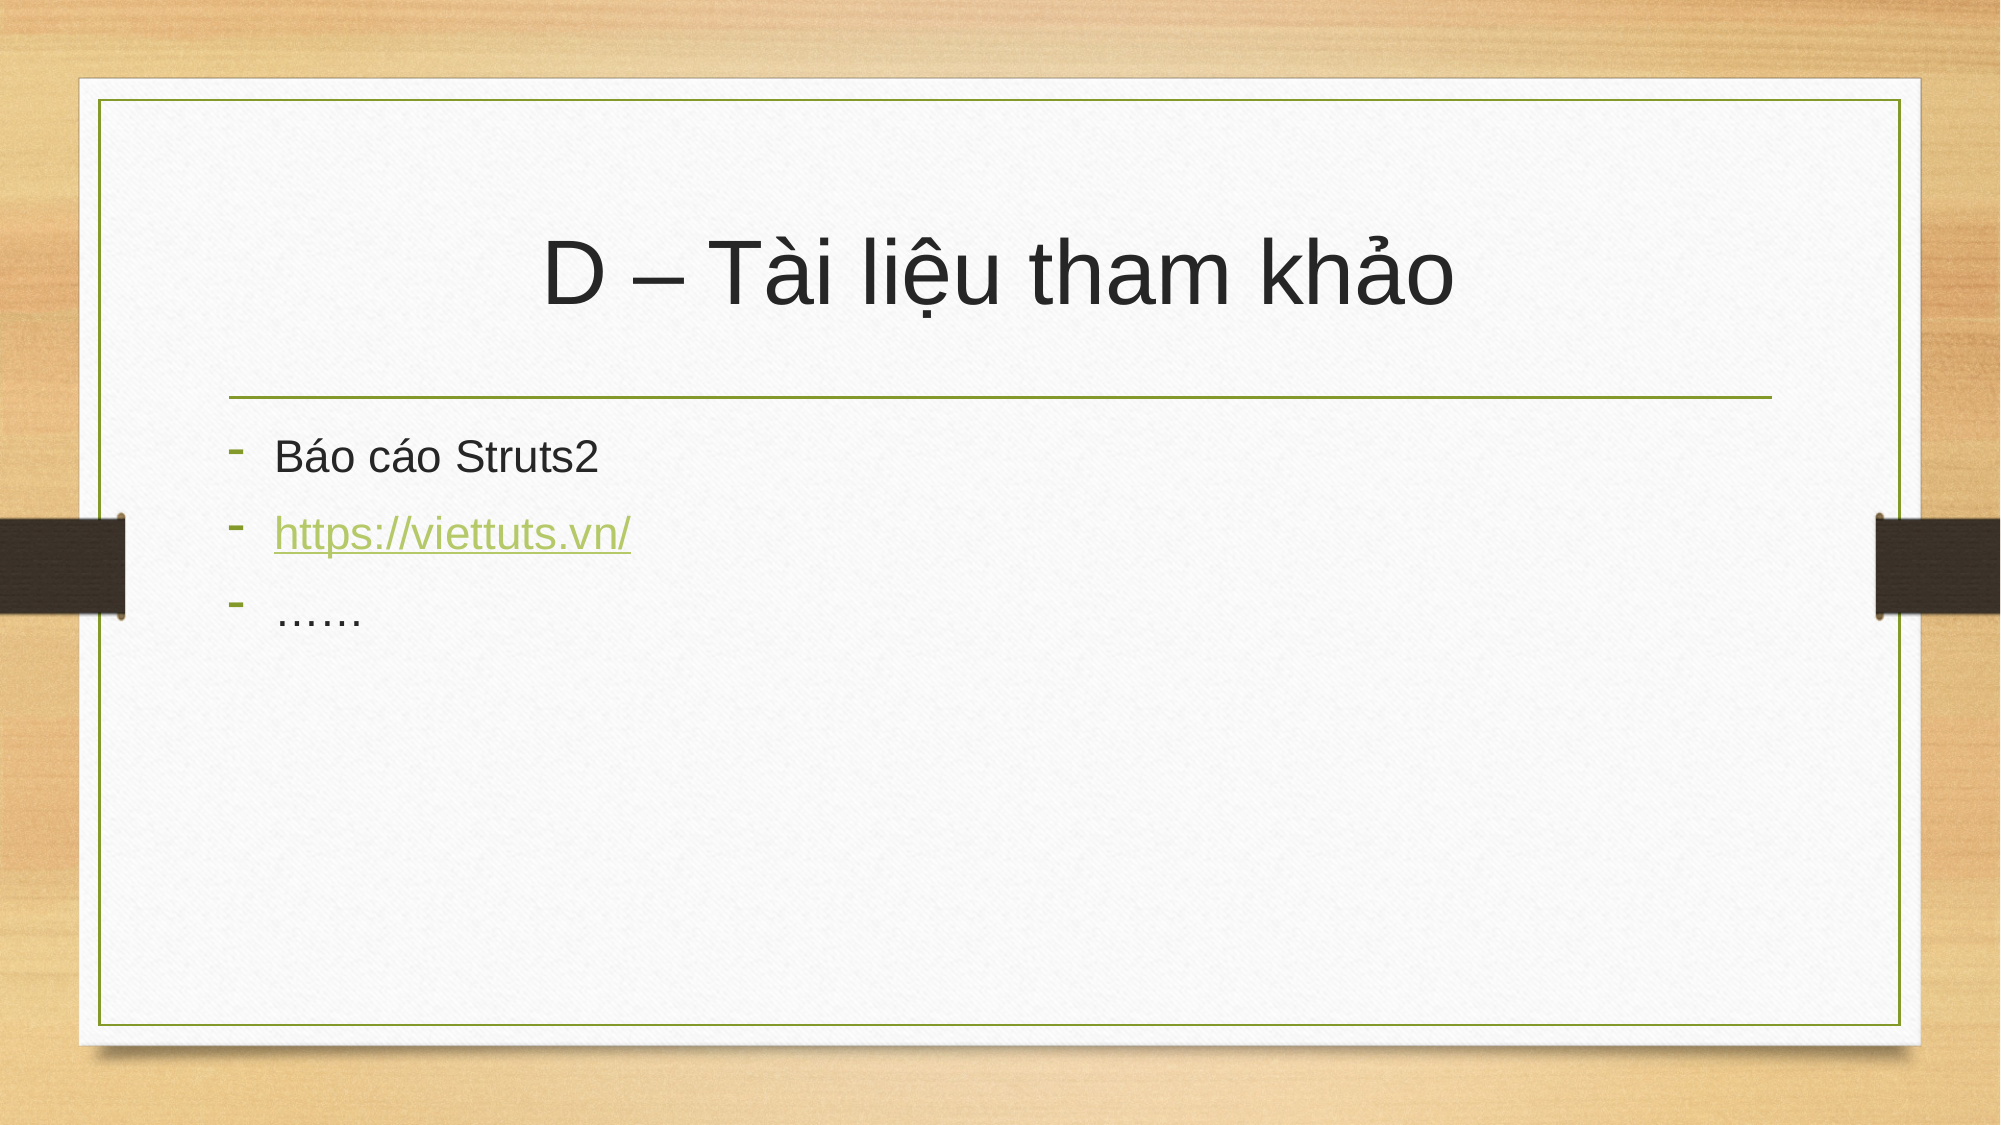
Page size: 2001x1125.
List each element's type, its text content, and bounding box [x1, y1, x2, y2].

list Báo cáo Struts2 https://viettuts.vn/ …… [212, 419, 1788, 964]
picture [0, 0, 2001, 1125]
title D – Tài liệu tham khảo [212, 161, 1788, 375]
